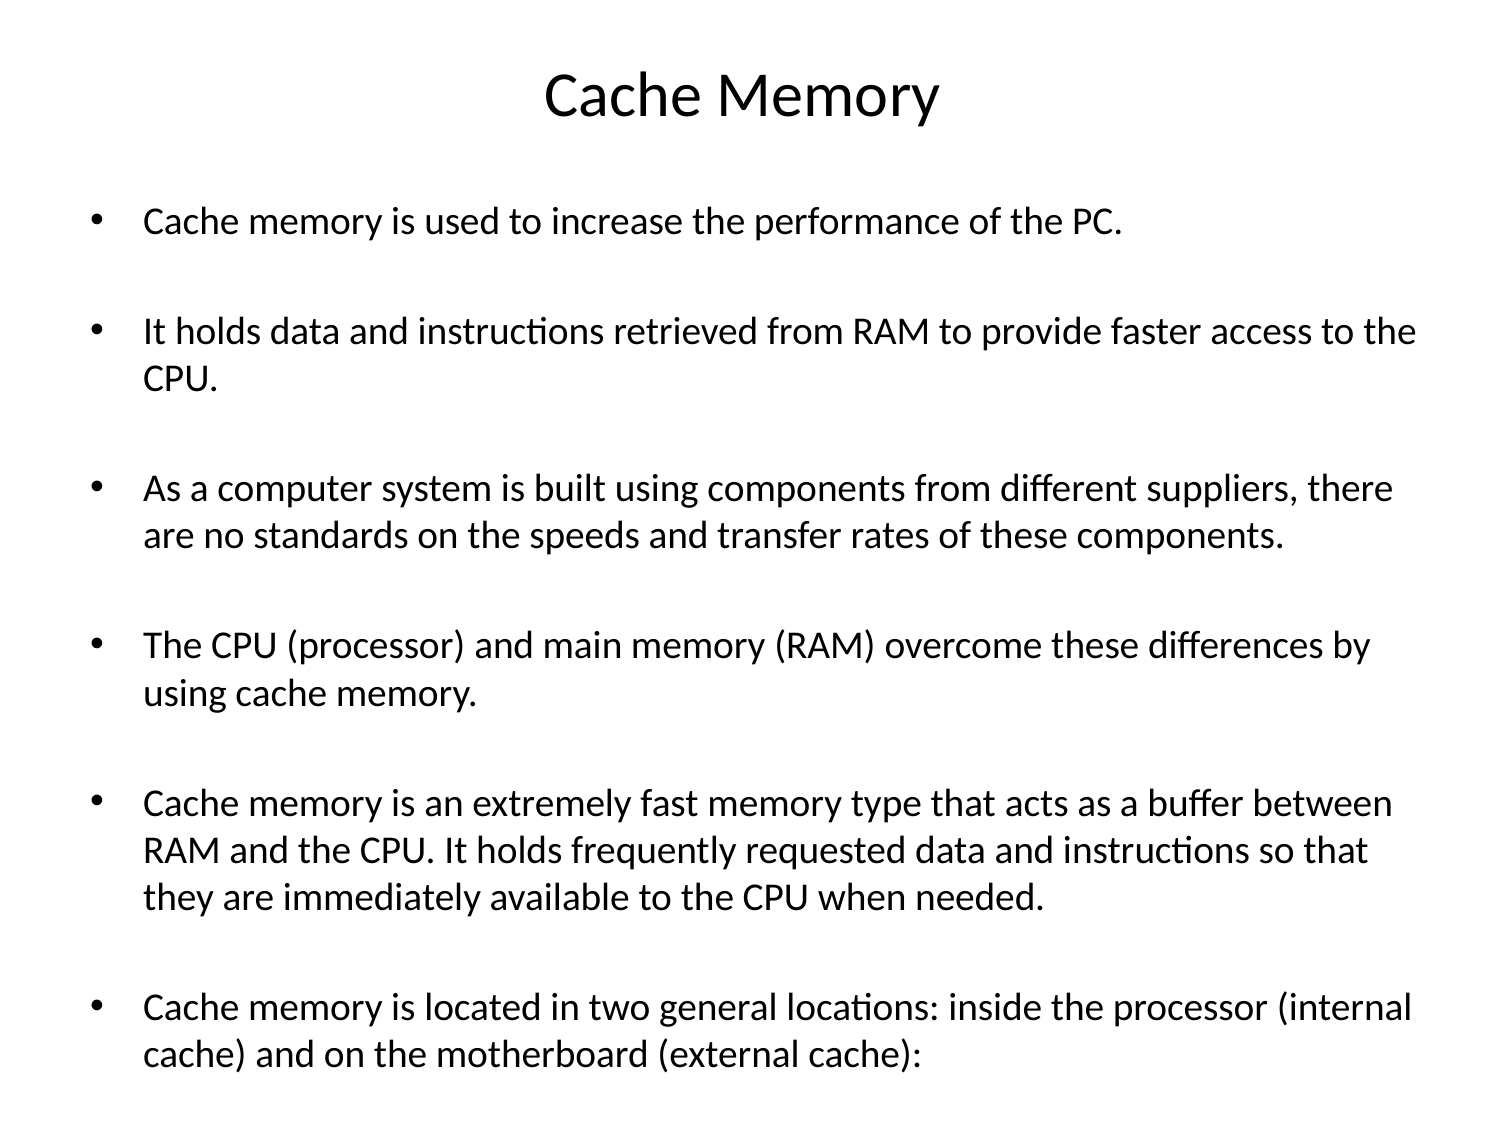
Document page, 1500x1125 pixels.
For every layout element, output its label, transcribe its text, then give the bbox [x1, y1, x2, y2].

list Cache memory is used to increase the performance of the PC. It holds data and instructions retrieved from RAM to provide faster access to the CPU. As a computer system is built using components from different suppliers, there are no standards on the speeds and transfer rates of these components. The CPU (processor) and main memory (RAM) overcome these differences by using cache memory. Cache memory is an extremely fast memory type that acts as a buffer between RAM and the CPU. It holds frequently requested data and instructions so that they are immediately available to the CPU when needed. Cache memory is located in two general locations: inside the processor (internal cache) and on the motherboard (external cache): [75, 187, 1463, 1088]
title Cache Memory [75, 45, 1425, 138]
